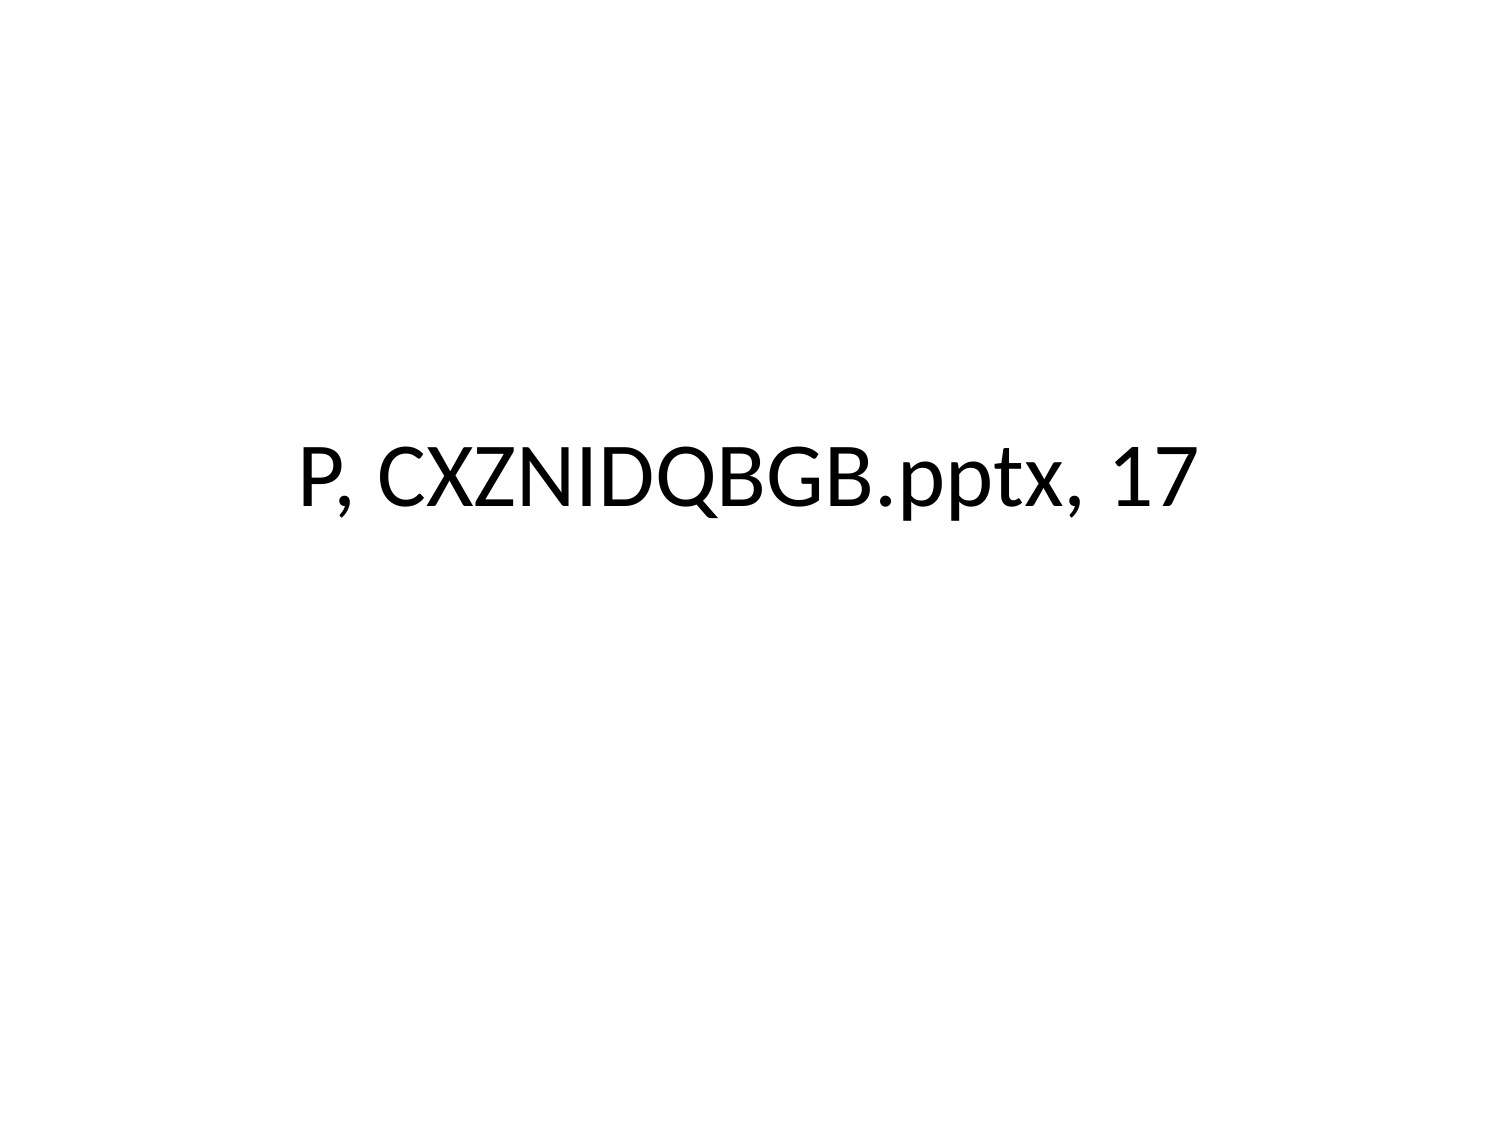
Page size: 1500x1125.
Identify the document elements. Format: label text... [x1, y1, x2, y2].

title P, CXZNIDQBGB.pptx, 17 [112, 349, 1388, 591]
